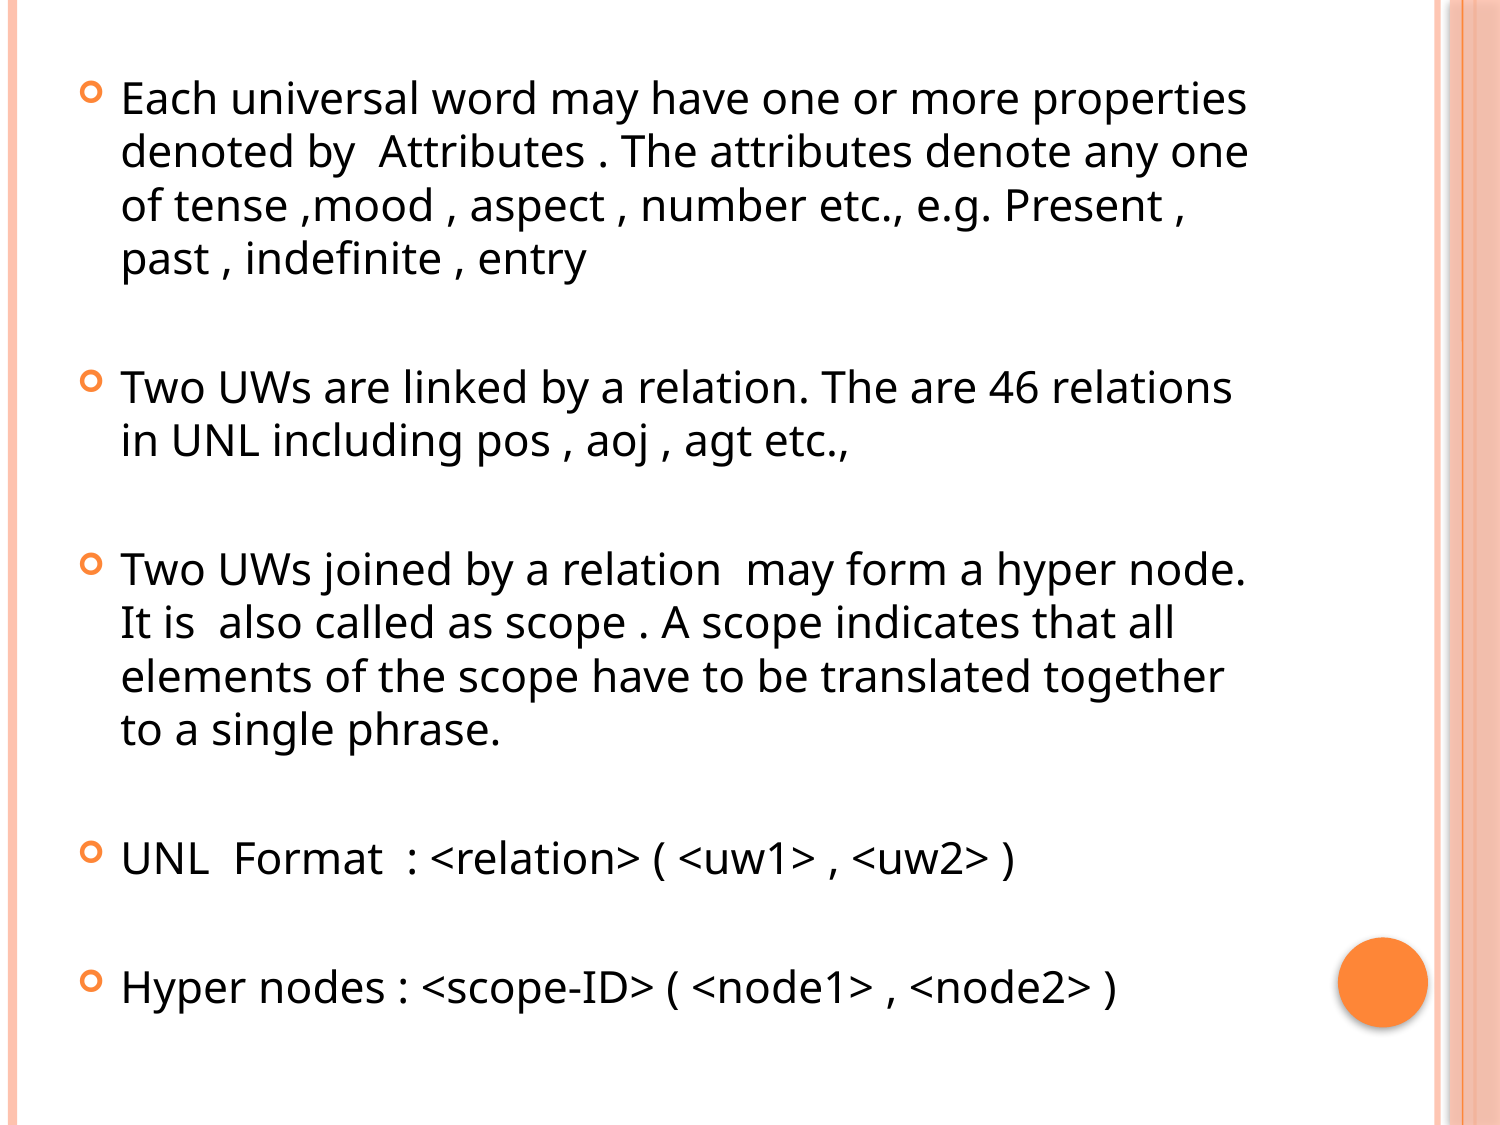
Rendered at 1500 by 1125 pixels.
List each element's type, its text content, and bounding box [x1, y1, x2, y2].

list Each universal word may have one or more properties denoted by Attributes . The attributes denote any one of tense ,mood , aspect , number etc., e.g. Present , past , indefinite , entry Two UWs are linked by a relation. The are 46 relations in UNL including pos , aoj , agt etc., Two UWs joined by a relation may form a hyper node. It is also called as scope . A scope indicates that all elements of the scope have to be translated together to a single phrase. UNL Format : <relation> ( <uw1> , <uw2> ) Hyper nodes : <scope-ID> ( <node1> , <node2> ) [62, 62, 1288, 1025]
